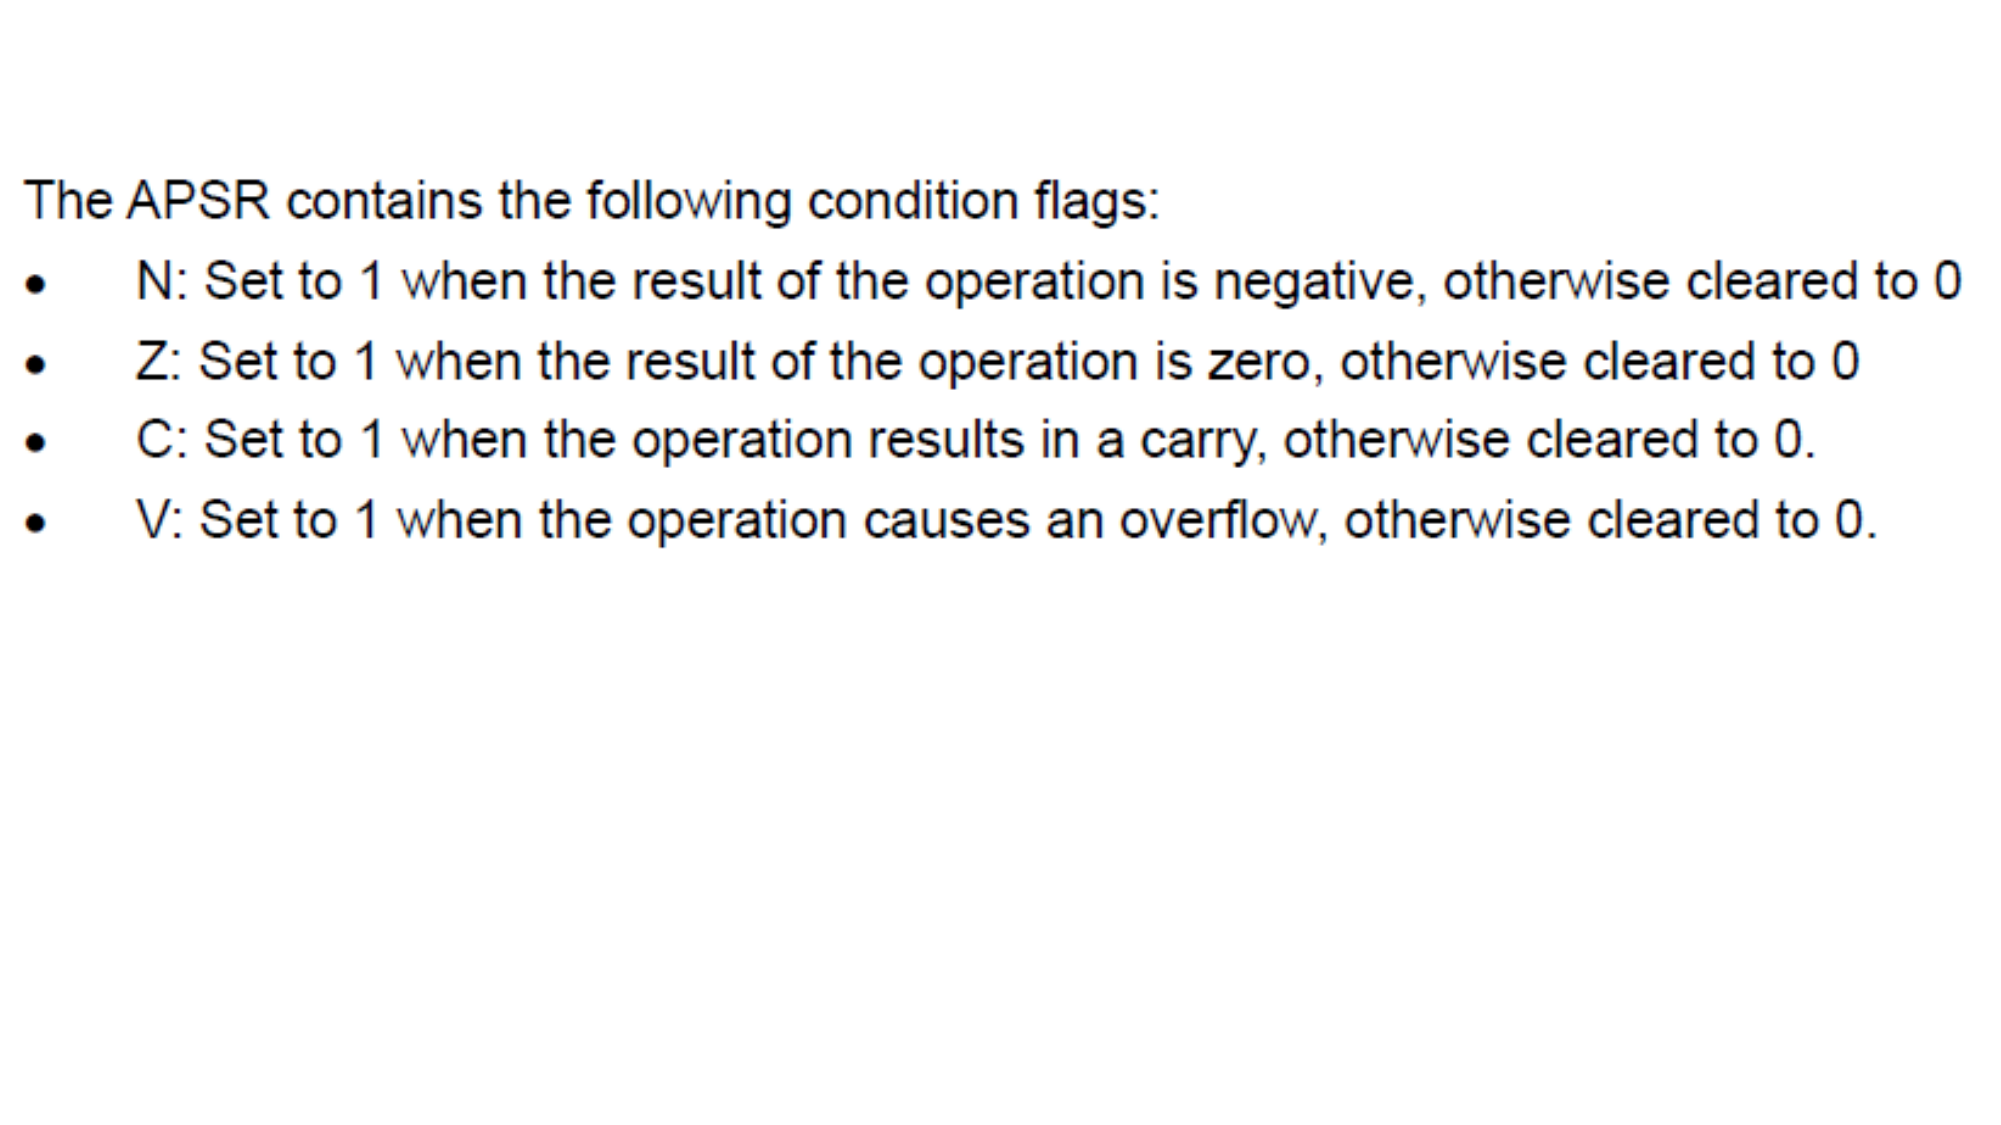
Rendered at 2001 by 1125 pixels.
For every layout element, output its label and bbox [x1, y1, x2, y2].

picture [0, 156, 2000, 563]
